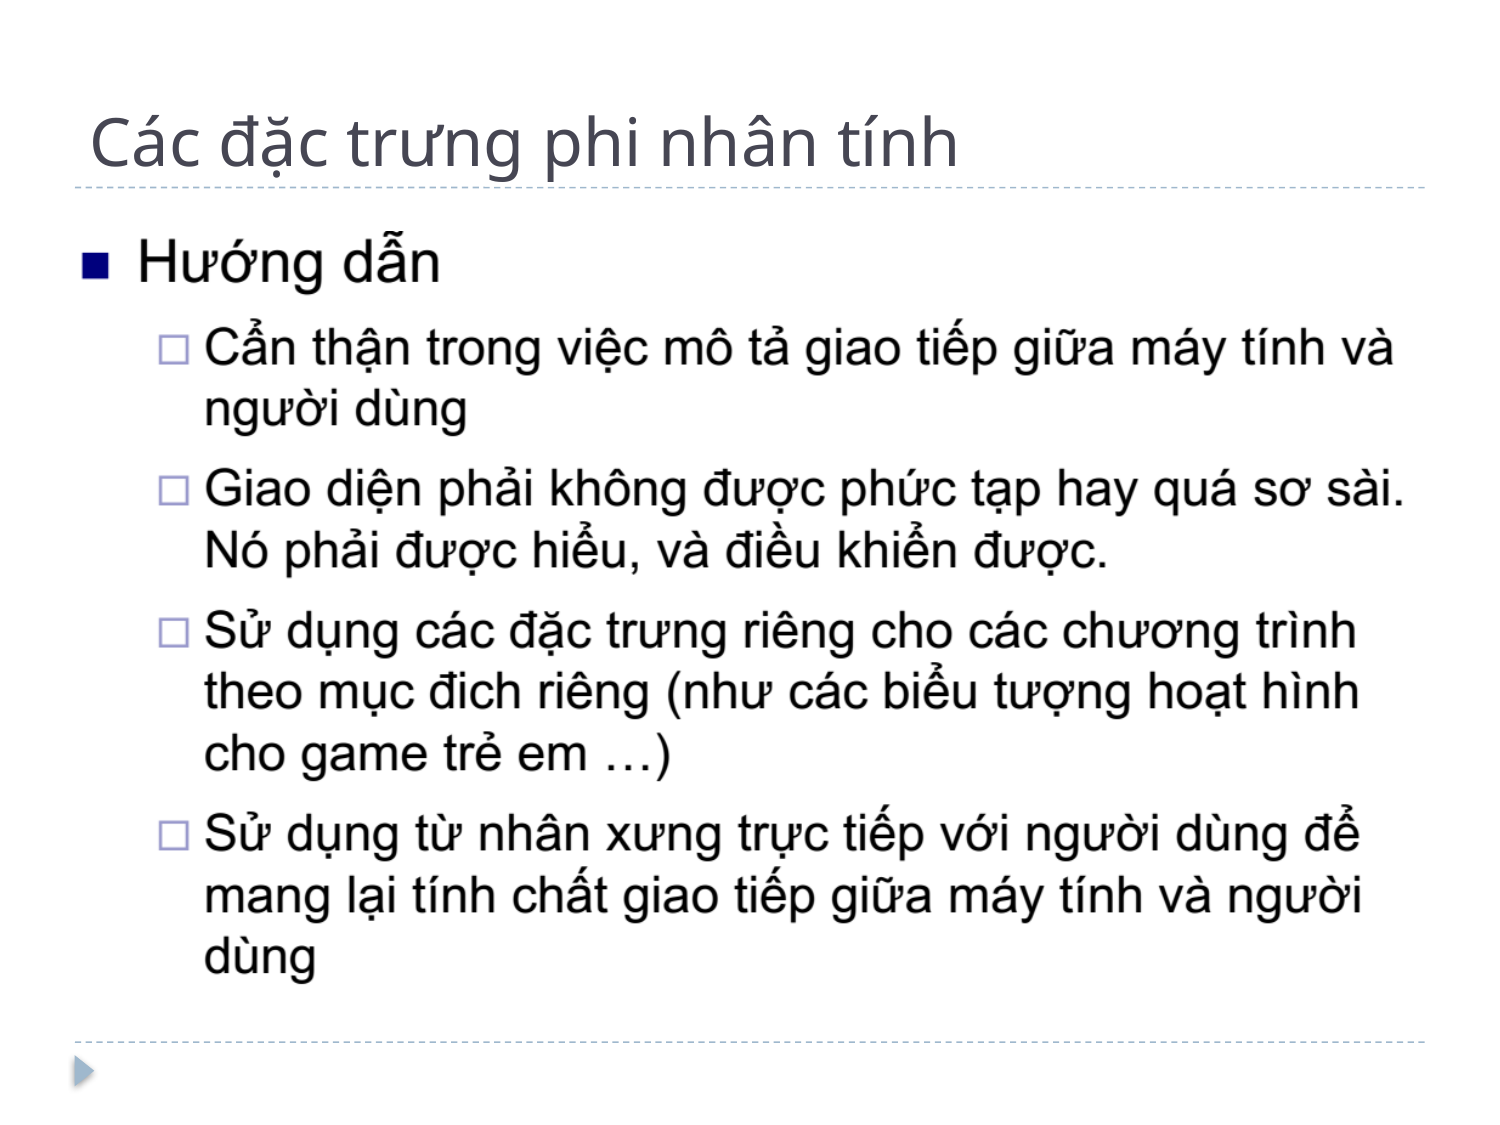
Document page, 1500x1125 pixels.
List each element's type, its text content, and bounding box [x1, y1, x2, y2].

picture [73, 231, 1407, 1024]
title Các đặc trưng phi nhân tính [75, 24, 1425, 188]
